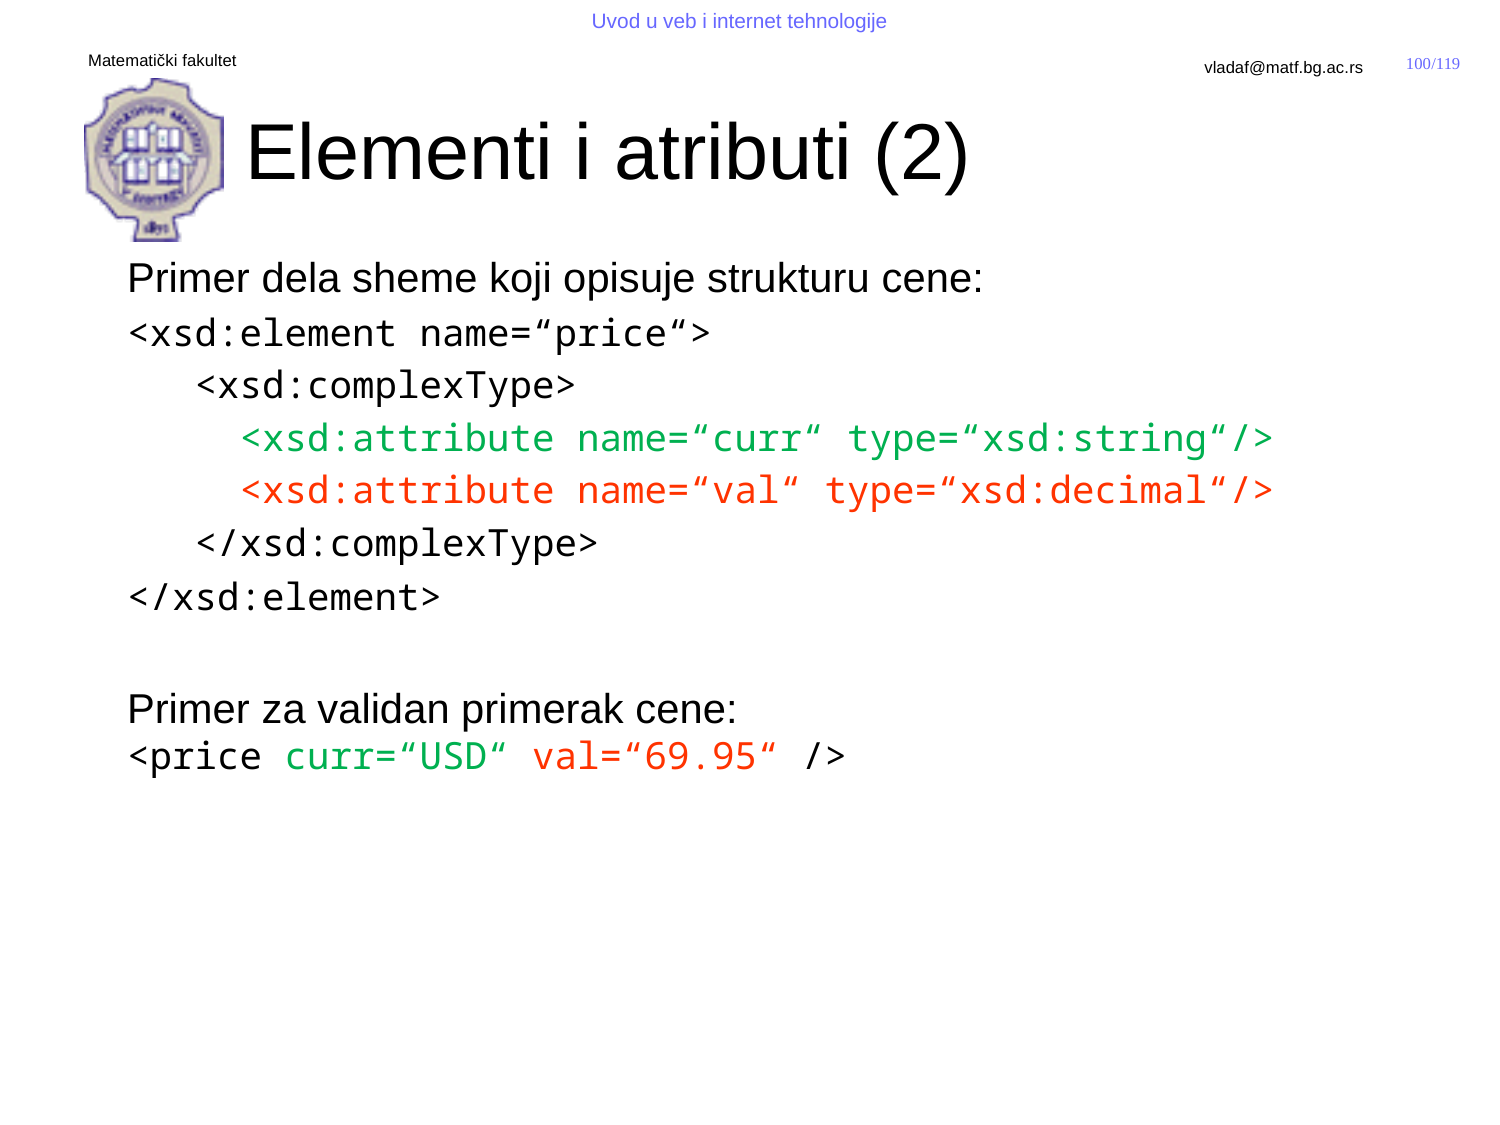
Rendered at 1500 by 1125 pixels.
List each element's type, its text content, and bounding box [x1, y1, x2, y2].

picture [84, 78, 224, 242]
list Primer dela sheme koji opisuje strukturu cene: <xsd:element name=“price“> <xsd:complexType> <xsd:attribute name=“curr“ type=“xsd:string“/> <xsd:attribute name=“val“ type=“xsd:decimal“/> </xsd:complexType> </xsd:element> Primer za validan primerak cene: <price curr=“USD“ val=“69.95“ /> [112, 243, 1447, 1080]
title Elementi i atributi (2) [230, 54, 1483, 243]
